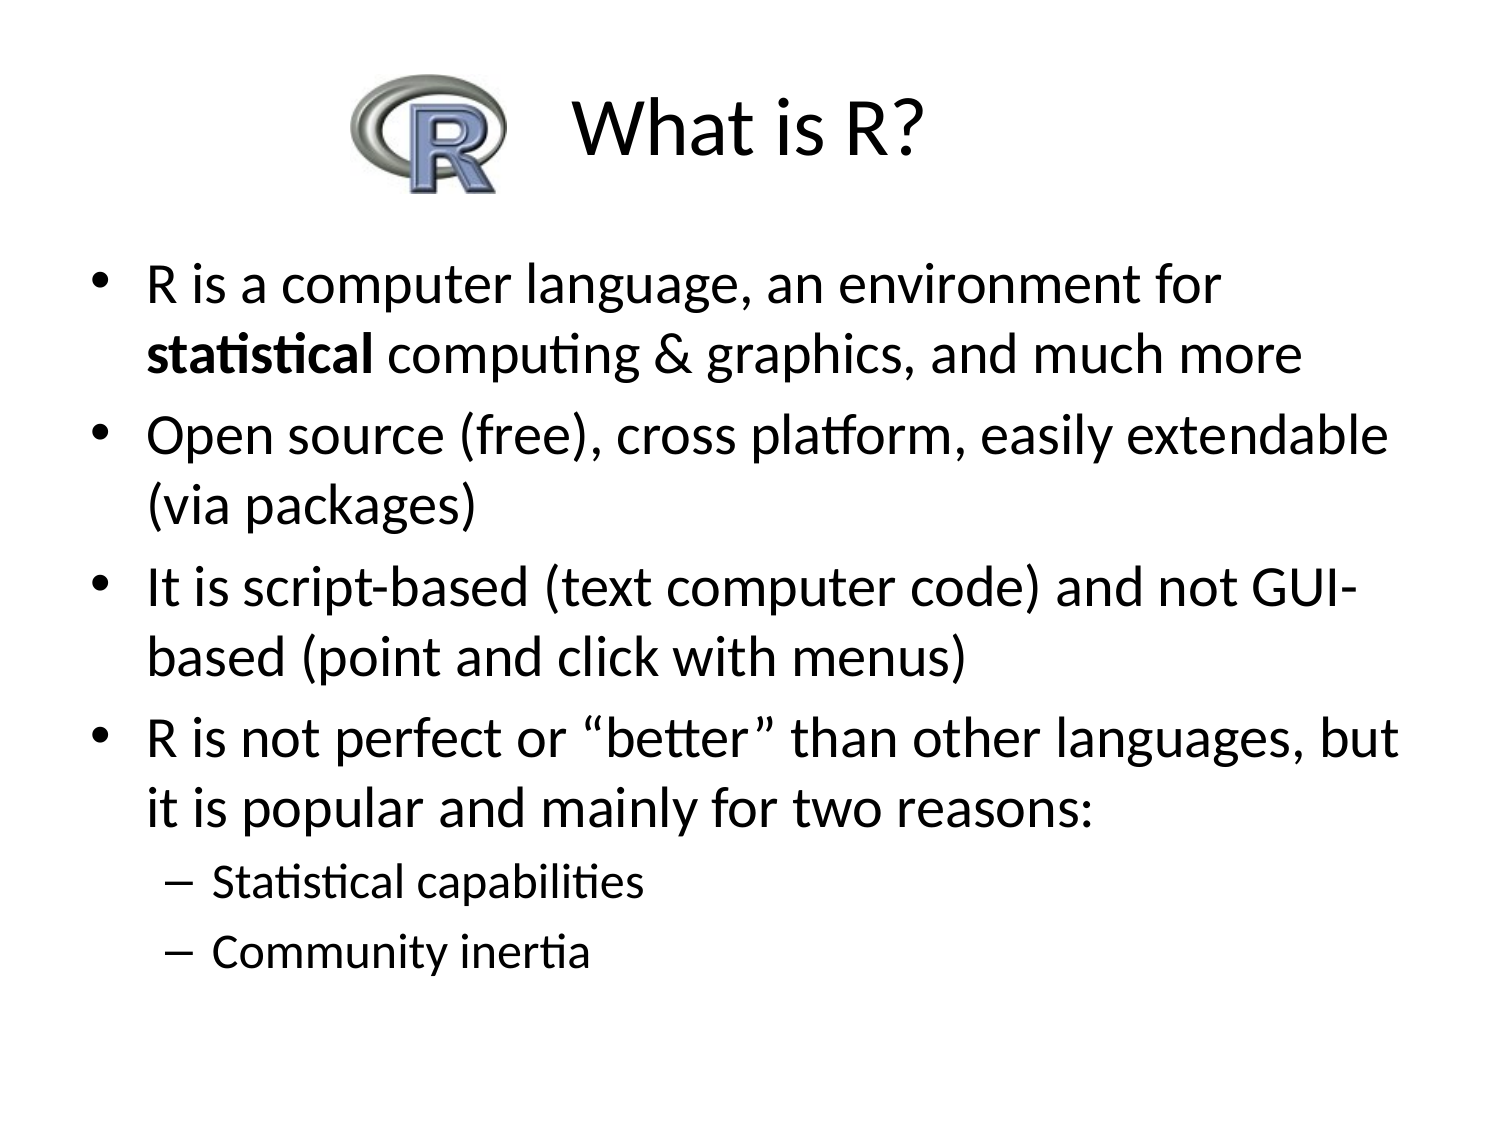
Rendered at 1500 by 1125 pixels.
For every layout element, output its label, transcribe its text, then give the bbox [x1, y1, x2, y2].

title What is R? [75, 45, 1425, 200]
list R is a computer language, an environment for statistical computing & graphics, and much more Open source (free), cross platform, easily extendable (via packages) It is script-based (text computer code) and not GUI-based (point and click with menus) R is not perfect or “better” than other languages, but it is popular and mainly for two reasons: Statistical capabilities Community inertia [75, 237, 1425, 1075]
picture [349, 74, 507, 194]
